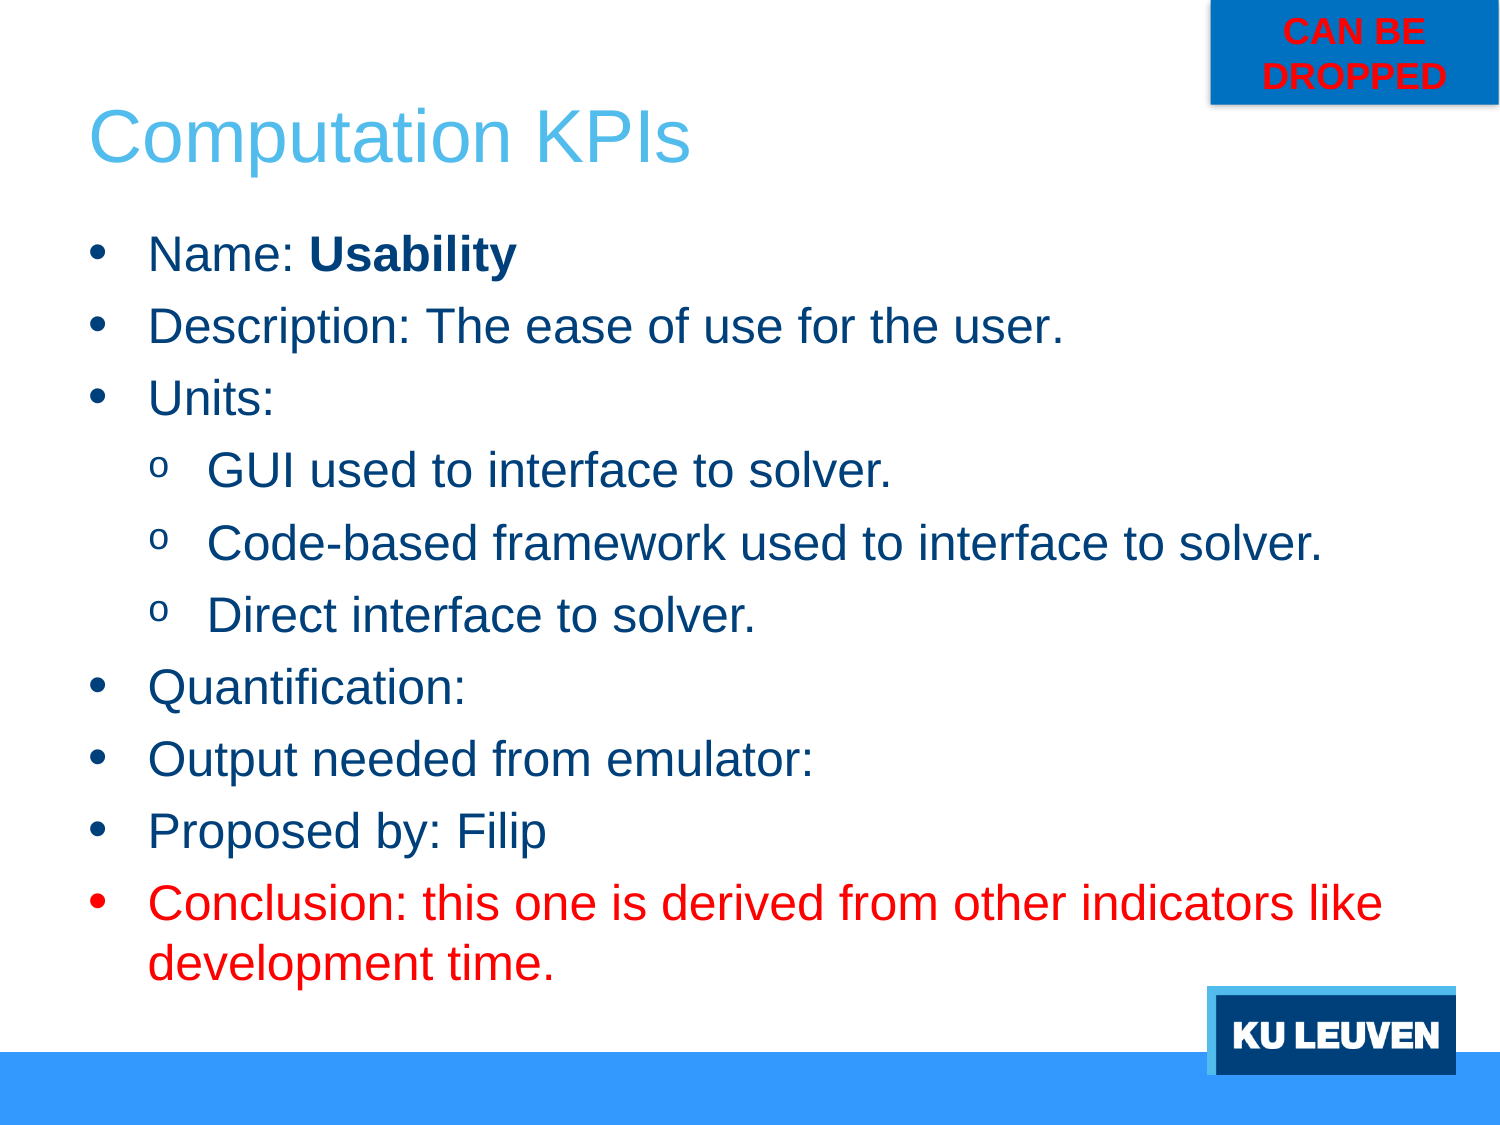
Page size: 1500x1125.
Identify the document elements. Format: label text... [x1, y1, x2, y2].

text_box CAN BE DROPPED [1210, 0, 1499, 105]
picture [1207, 986, 1456, 1075]
list Name: Usability Description: The ease of use for the user. Units: GUI used to interface to solver. Code-based framework used to interface to solver. Direct interface to solver. Quantification: Output needed from emulator: Proposed by: Filip Conclusion: this one is derived from other indicators like development time. [88, 221, 1456, 948]
title Computation KPIs [88, 29, 1456, 178]
